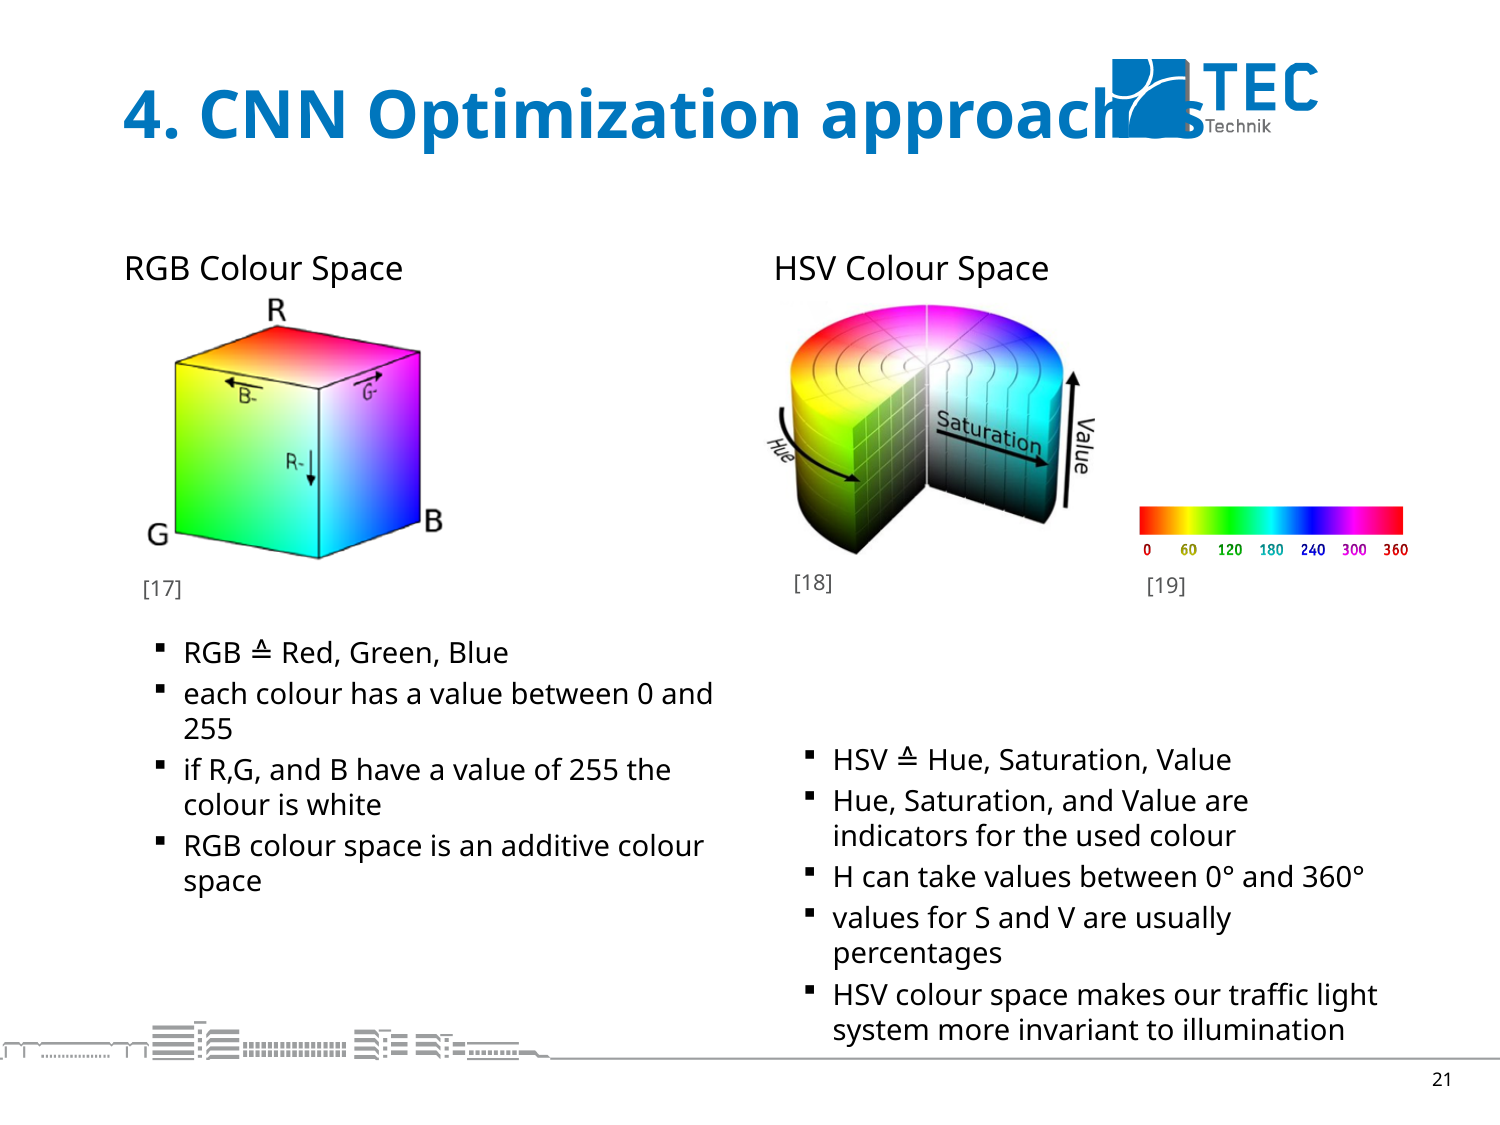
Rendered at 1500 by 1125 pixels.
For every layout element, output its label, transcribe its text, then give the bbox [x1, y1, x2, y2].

picture [1107, 53, 1391, 143]
picture [742, 301, 1102, 562]
text_box [17] [127, 566, 518, 608]
text_box [19] [1131, 564, 1500, 606]
picture [0, 1012, 1500, 1072]
text_box [18] [778, 561, 1131, 603]
list HSV Colour Space HSV ≙ Hue, Saturation, Value Hue, Saturation, and Value are indicators for the used colour H can take values between 0° and 360° values for S and V are usually percentages HSV colour space makes our traffic light system more invariant to illumination [773, 243, 1388, 561]
list HSV Colour Space HSV ≙ Hue, Saturation, Value Hue, Saturation, and Value are indicators for the used colour H can take values between 0° and 360° values for S and V are usually percentages HSV colour space makes our traffic light system more invariant to illumination [773, 571, 1388, 976]
title 4. CNN Optimization approaches [123, 72, 1388, 238]
picture [127, 289, 453, 562]
list RGB Colour Space RGB ≙ Red, Green, Blue each colour has a value between 0 and 255 if R,G, and B have a value of 255 the colour is white RGB colour space is an additive colour space [123, 243, 739, 976]
picture [1131, 497, 1412, 563]
